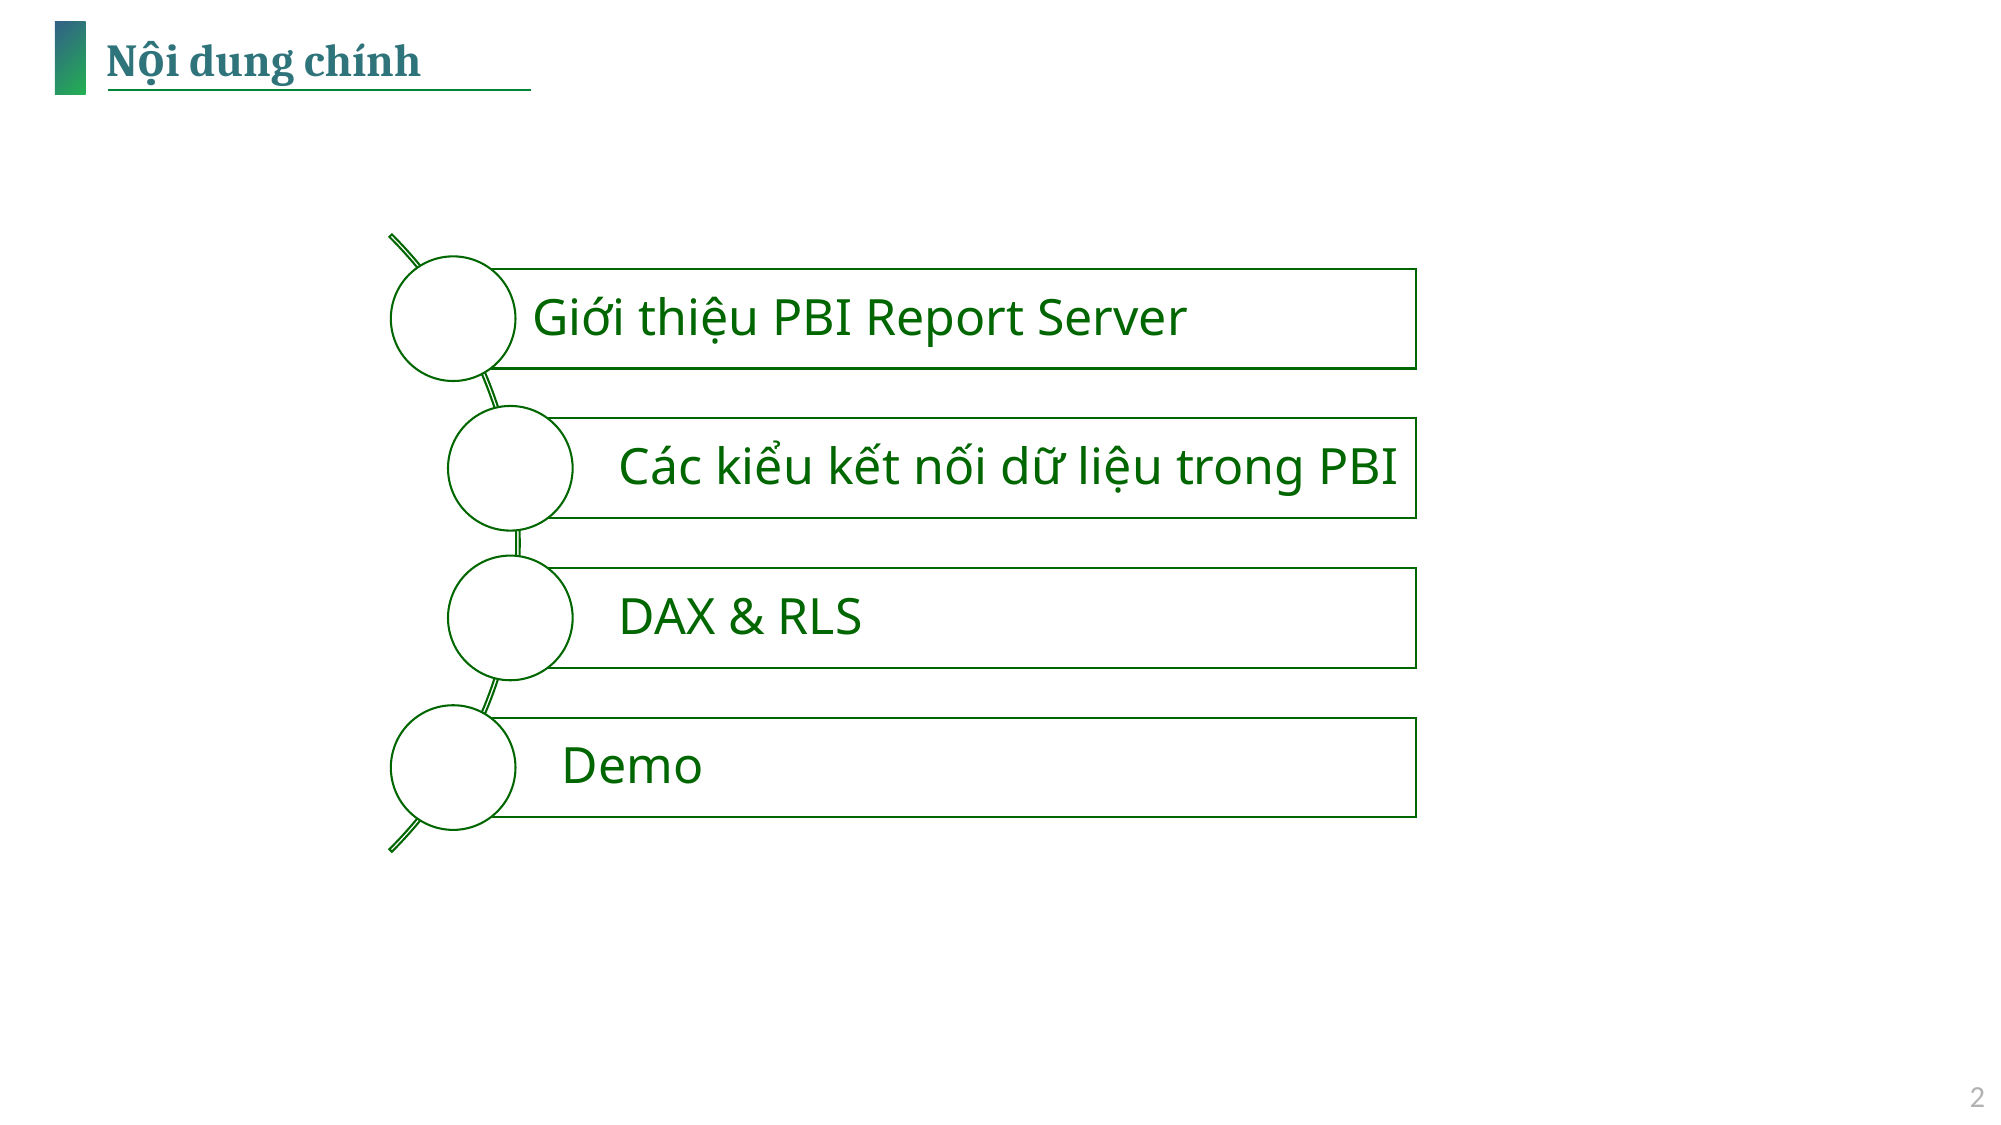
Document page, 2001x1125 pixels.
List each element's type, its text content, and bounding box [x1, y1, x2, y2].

slide_number 2 [1550, 1065, 2000, 1125]
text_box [379, 218, 1425, 868]
title Nội dung chính [91, 10, 1770, 114]
